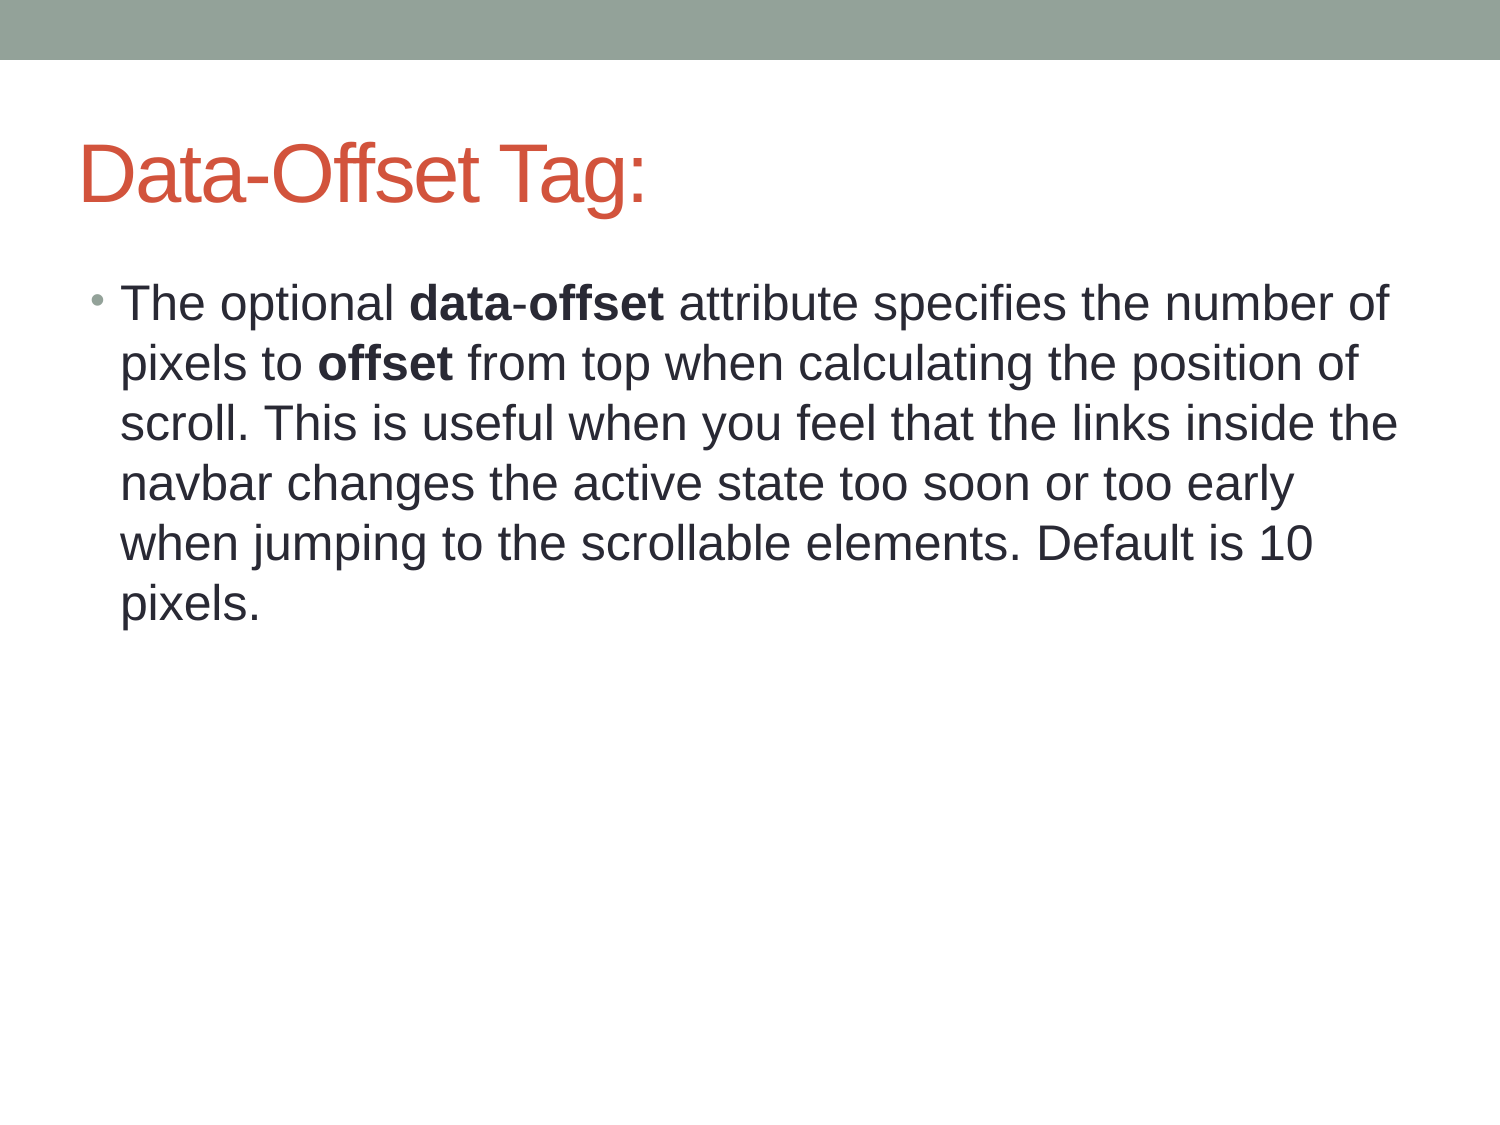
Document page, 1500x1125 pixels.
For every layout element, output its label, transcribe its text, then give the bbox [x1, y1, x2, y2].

list The optional data-offset attribute specifies the number of pixels to offset from top when calculating the position of scroll. This is useful when you feel that the links inside the navbar changes the active state too soon or too early when jumping to the scrollable elements. Default is 10 pixels. [75, 262, 1425, 1063]
title Data-Offset Tag: [62, 75, 788, 263]
